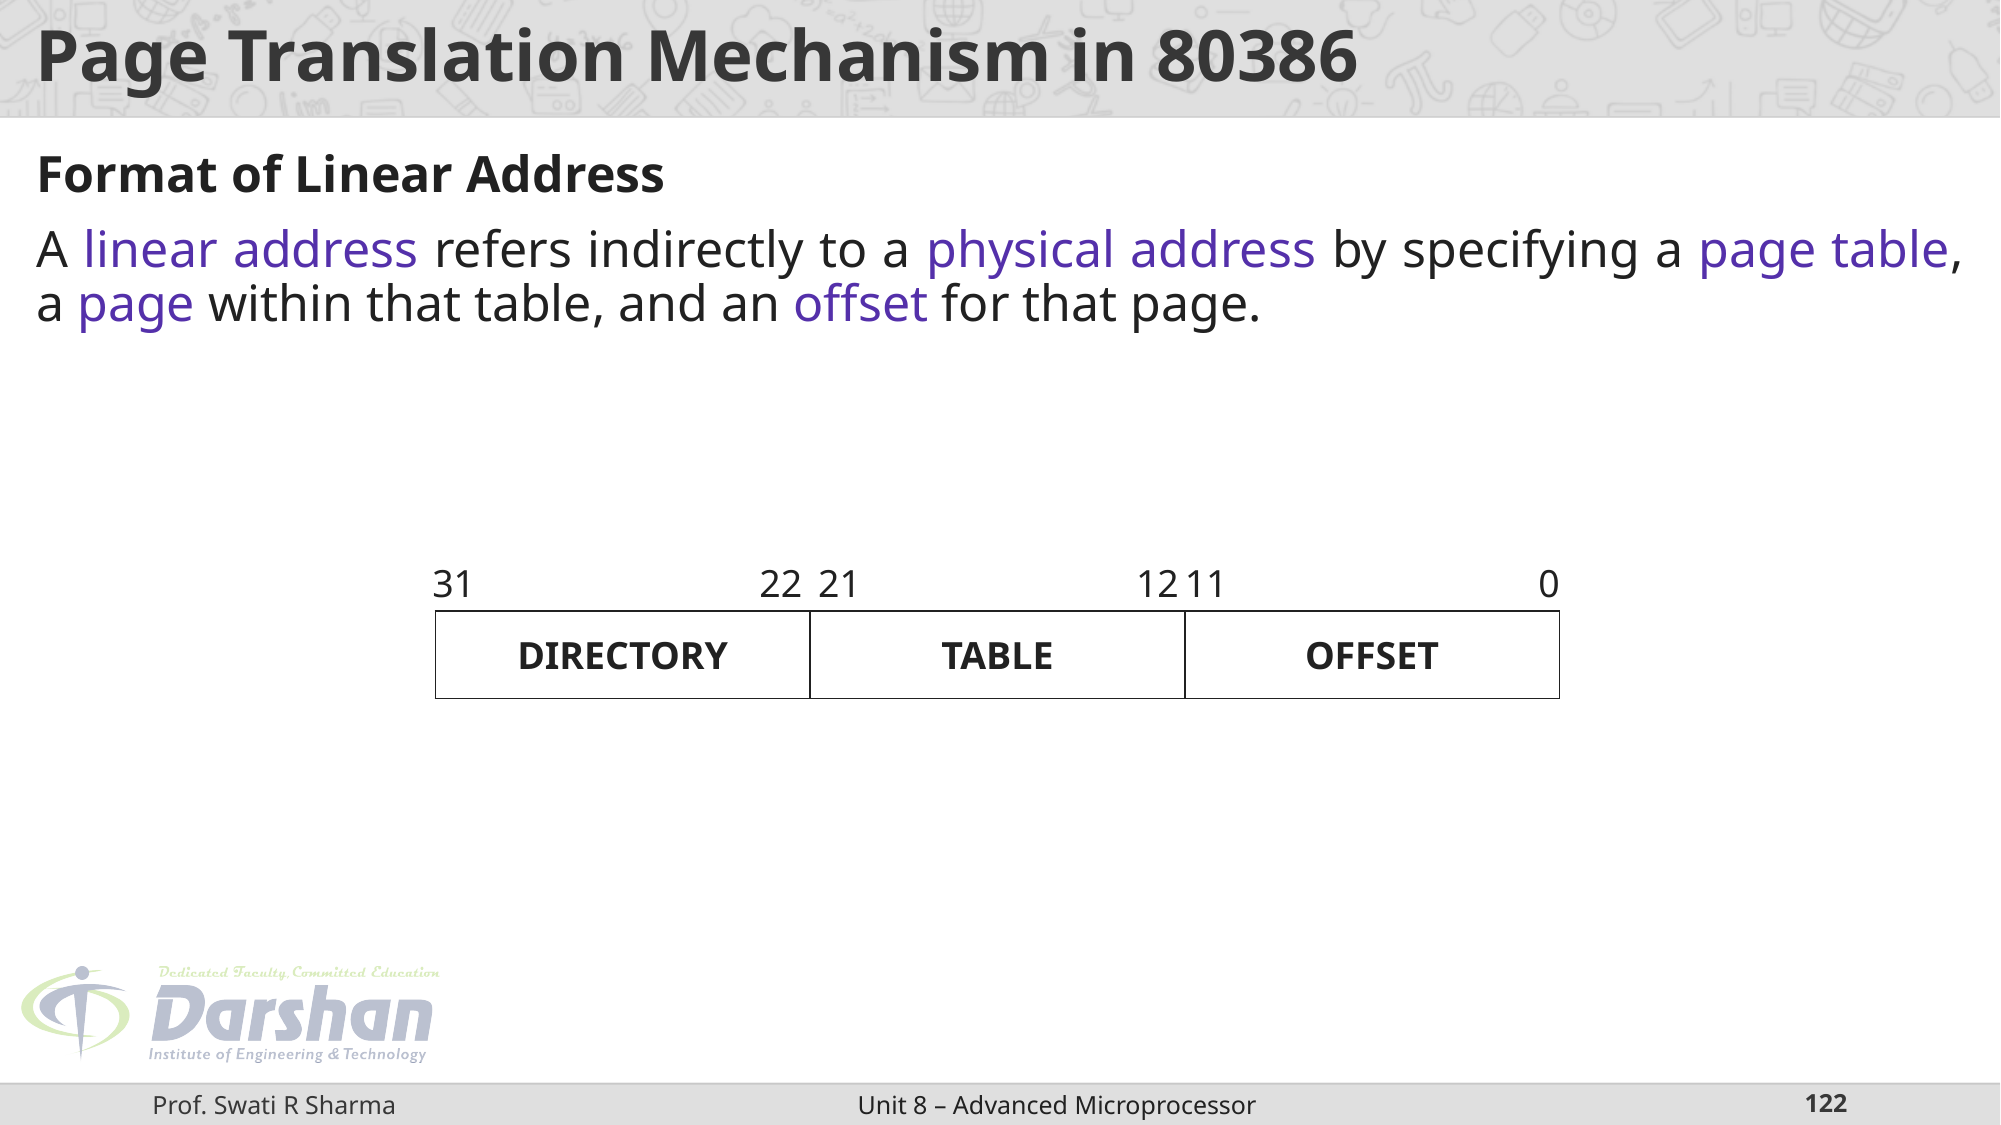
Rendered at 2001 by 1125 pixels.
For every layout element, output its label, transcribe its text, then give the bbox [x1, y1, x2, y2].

title Page Translation Mechanism in 80386 [0, 0, 2000, 117]
text_box 31 [417, 552, 490, 613]
table_cell [21, 1059, 440, 1063]
text_box 11 [1194, 552, 1243, 613]
table_header TABLE [811, 612, 1184, 698]
text_box 22 [744, 552, 818, 613]
text_box 12 [1121, 552, 1194, 613]
table_header OFFSET [1186, 612, 1559, 698]
table_header DIRECTORY [436, 612, 809, 698]
list Format of Linear Address A linear address refers indirectly to a physical address by specifying a page table, a page within that table, and an offset for that page. [21, 141, 1979, 1059]
text_box 21 [818, 552, 876, 613]
text_box 0 [1523, 552, 1575, 613]
